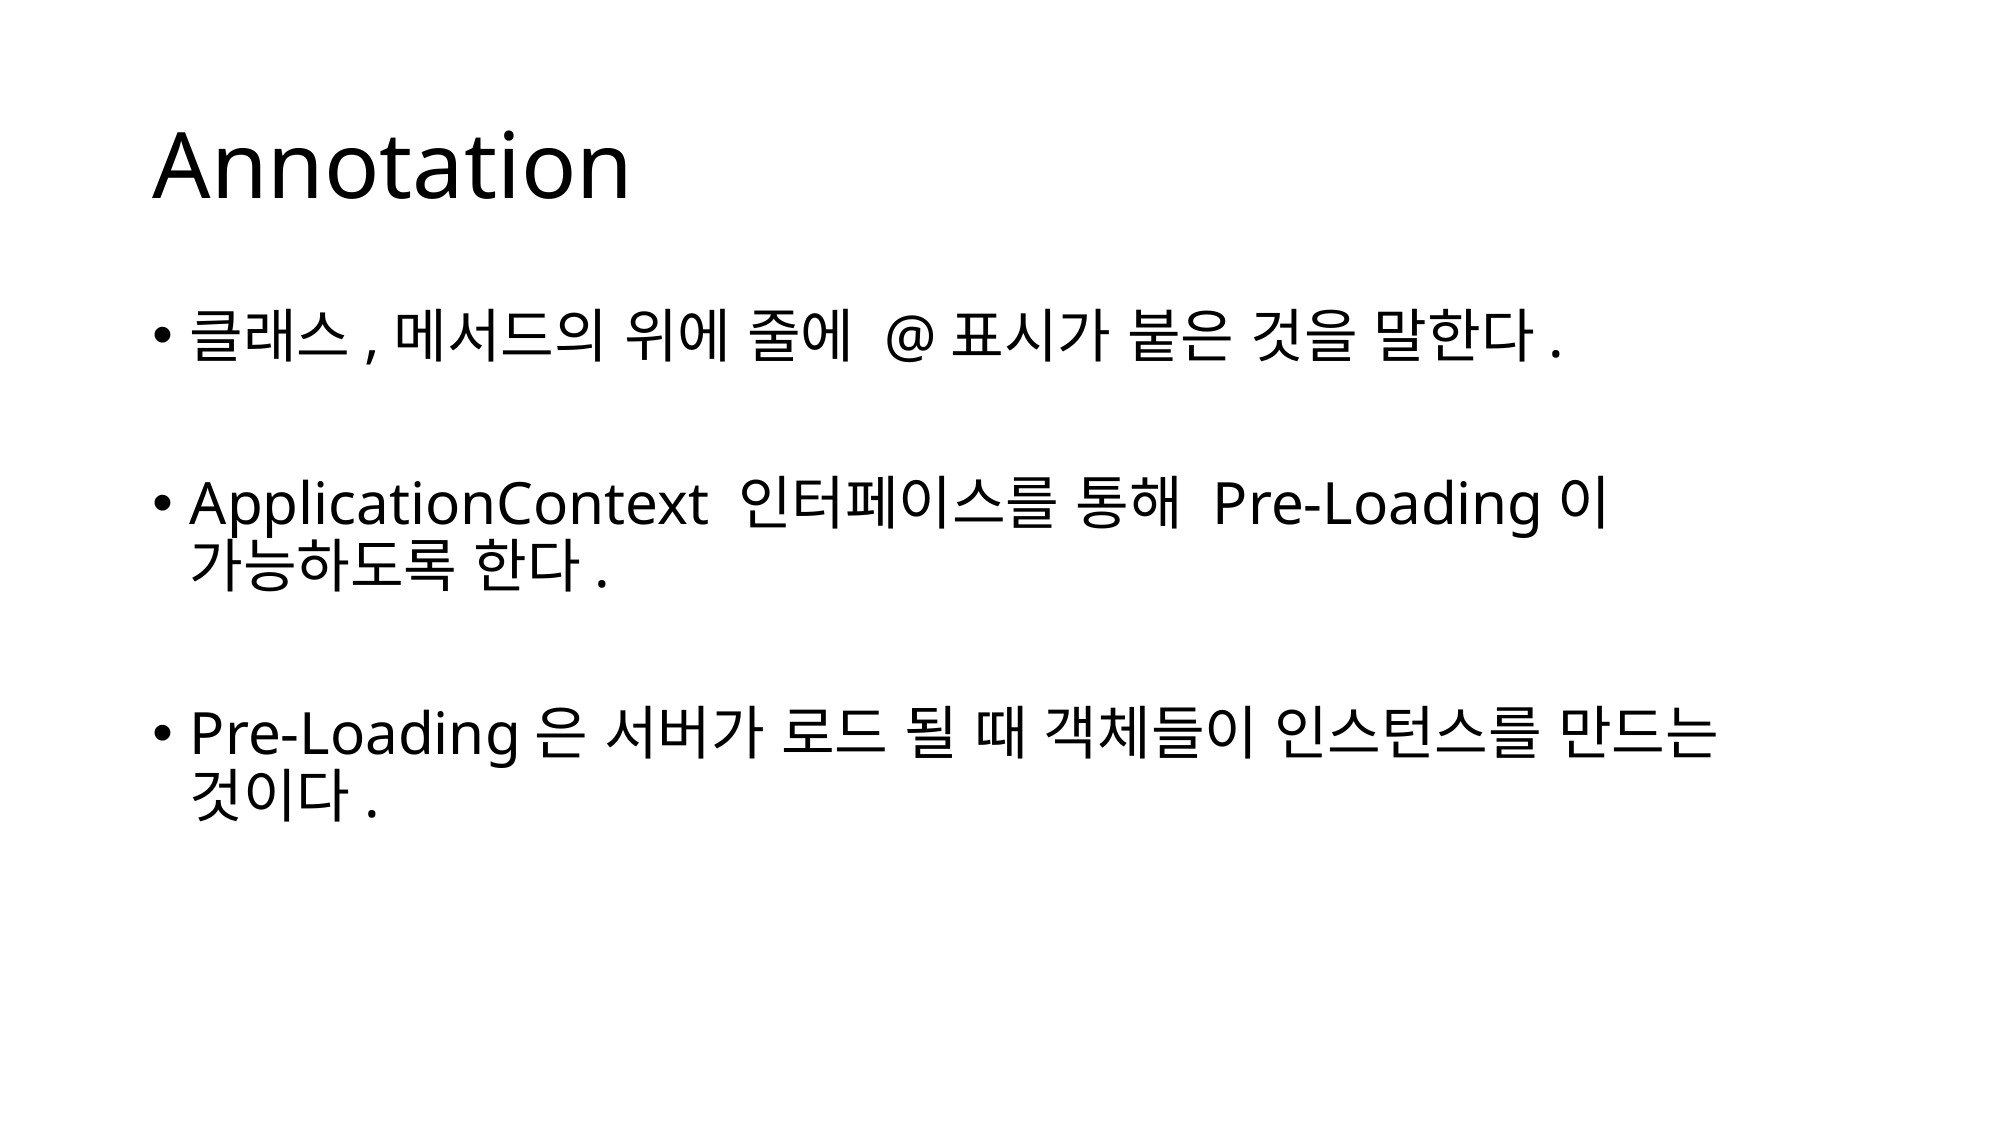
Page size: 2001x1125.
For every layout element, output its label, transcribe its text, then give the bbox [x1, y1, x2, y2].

list 클래스,메서드의 위에 줄에 @표시가 붙은 것을 말한다. ApplicationContext 인터페이스를 통해 Pre-Loading이 가능하도록 한다. Pre-Loading은 서버가 로드 될 때 객체들이 인스턴스를 만드는 것이다. [137, 299, 1863, 1014]
title Annotation [137, 59, 1863, 278]
